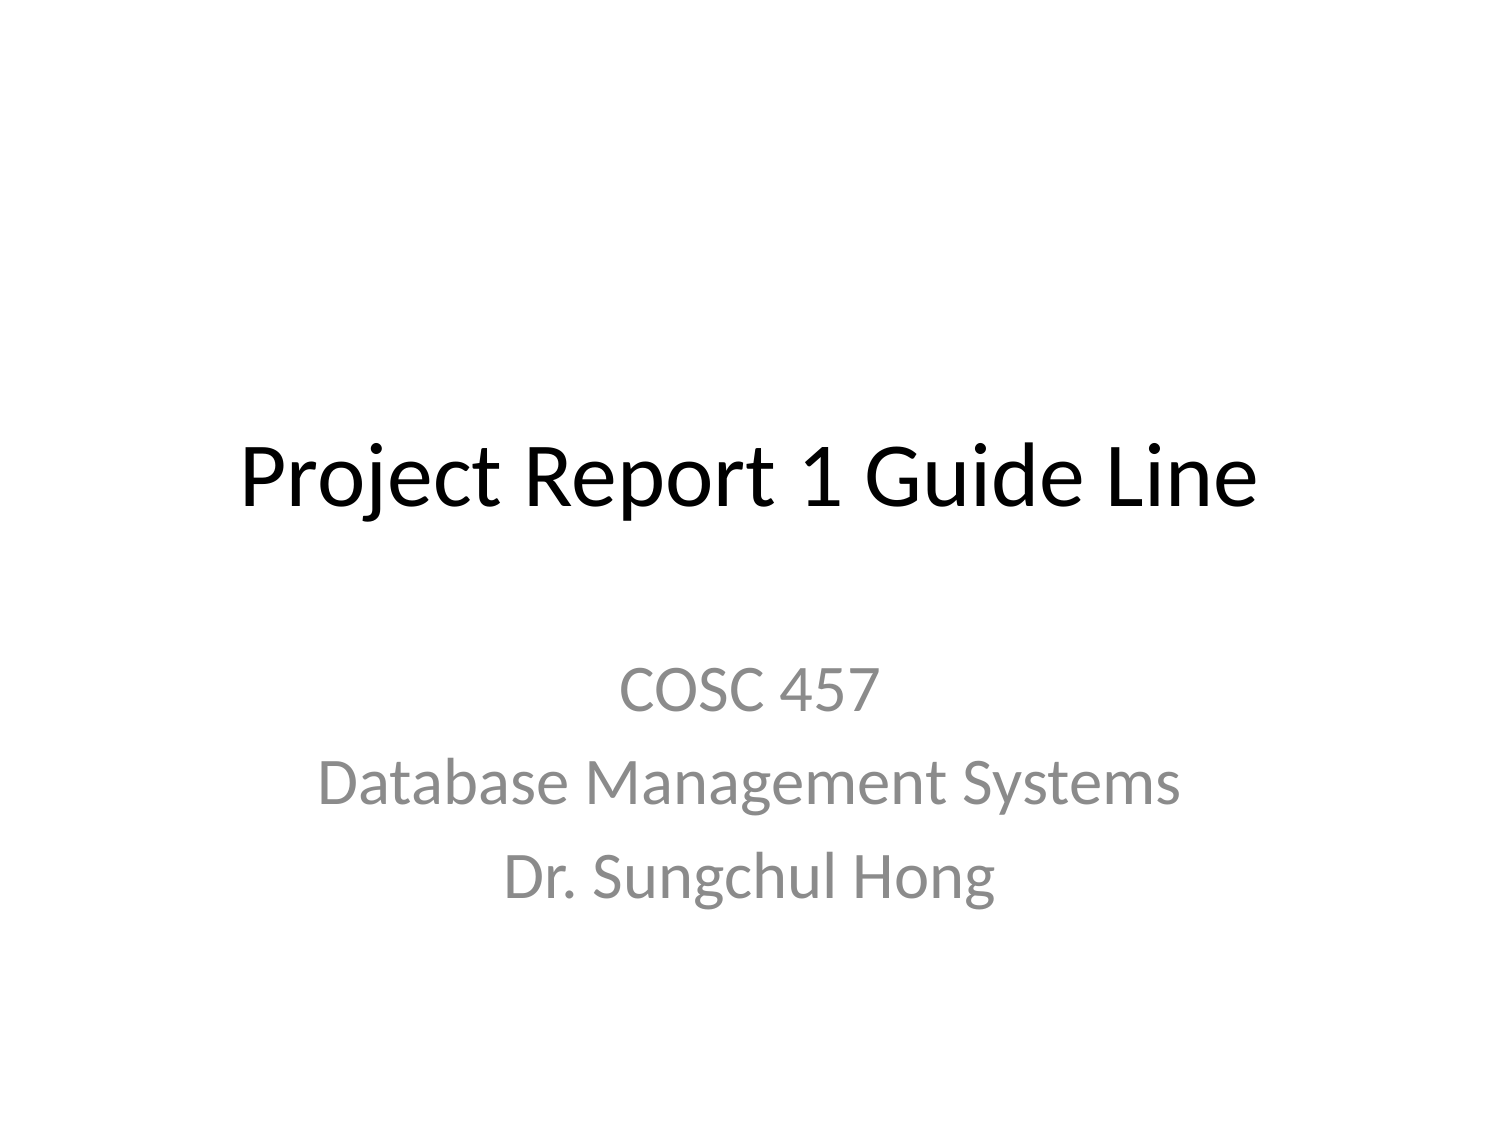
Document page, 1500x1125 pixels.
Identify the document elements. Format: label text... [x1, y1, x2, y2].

title Project Report 1 Guide Line [112, 349, 1388, 591]
subtitle COSC 457 Database Management Systems Dr. Sungchul Hong [225, 637, 1275, 925]
